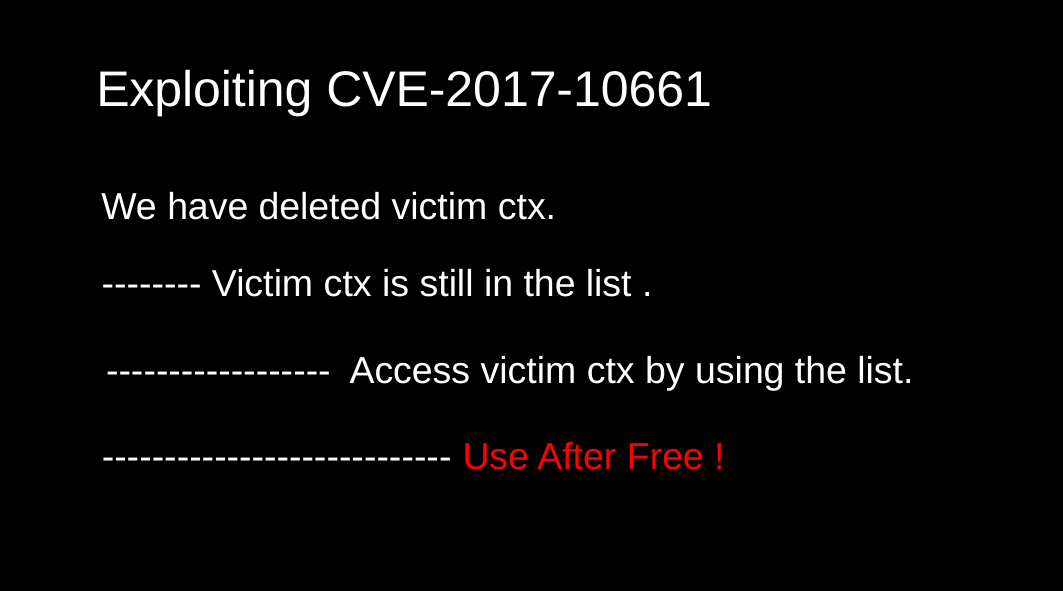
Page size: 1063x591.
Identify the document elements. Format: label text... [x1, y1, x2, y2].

text_box We have deleted victim ctx. [86, 174, 572, 235]
text_box -------- Victim ctx is still in the list . [86, 251, 669, 312]
text_box ---------------------------- Use After Free ! [87, 424, 740, 485]
text_box Exploiting CVE-2017-10661 [87, 48, 721, 126]
text_box ------------------ Access victim ctx by using the list. [91, 338, 930, 399]
